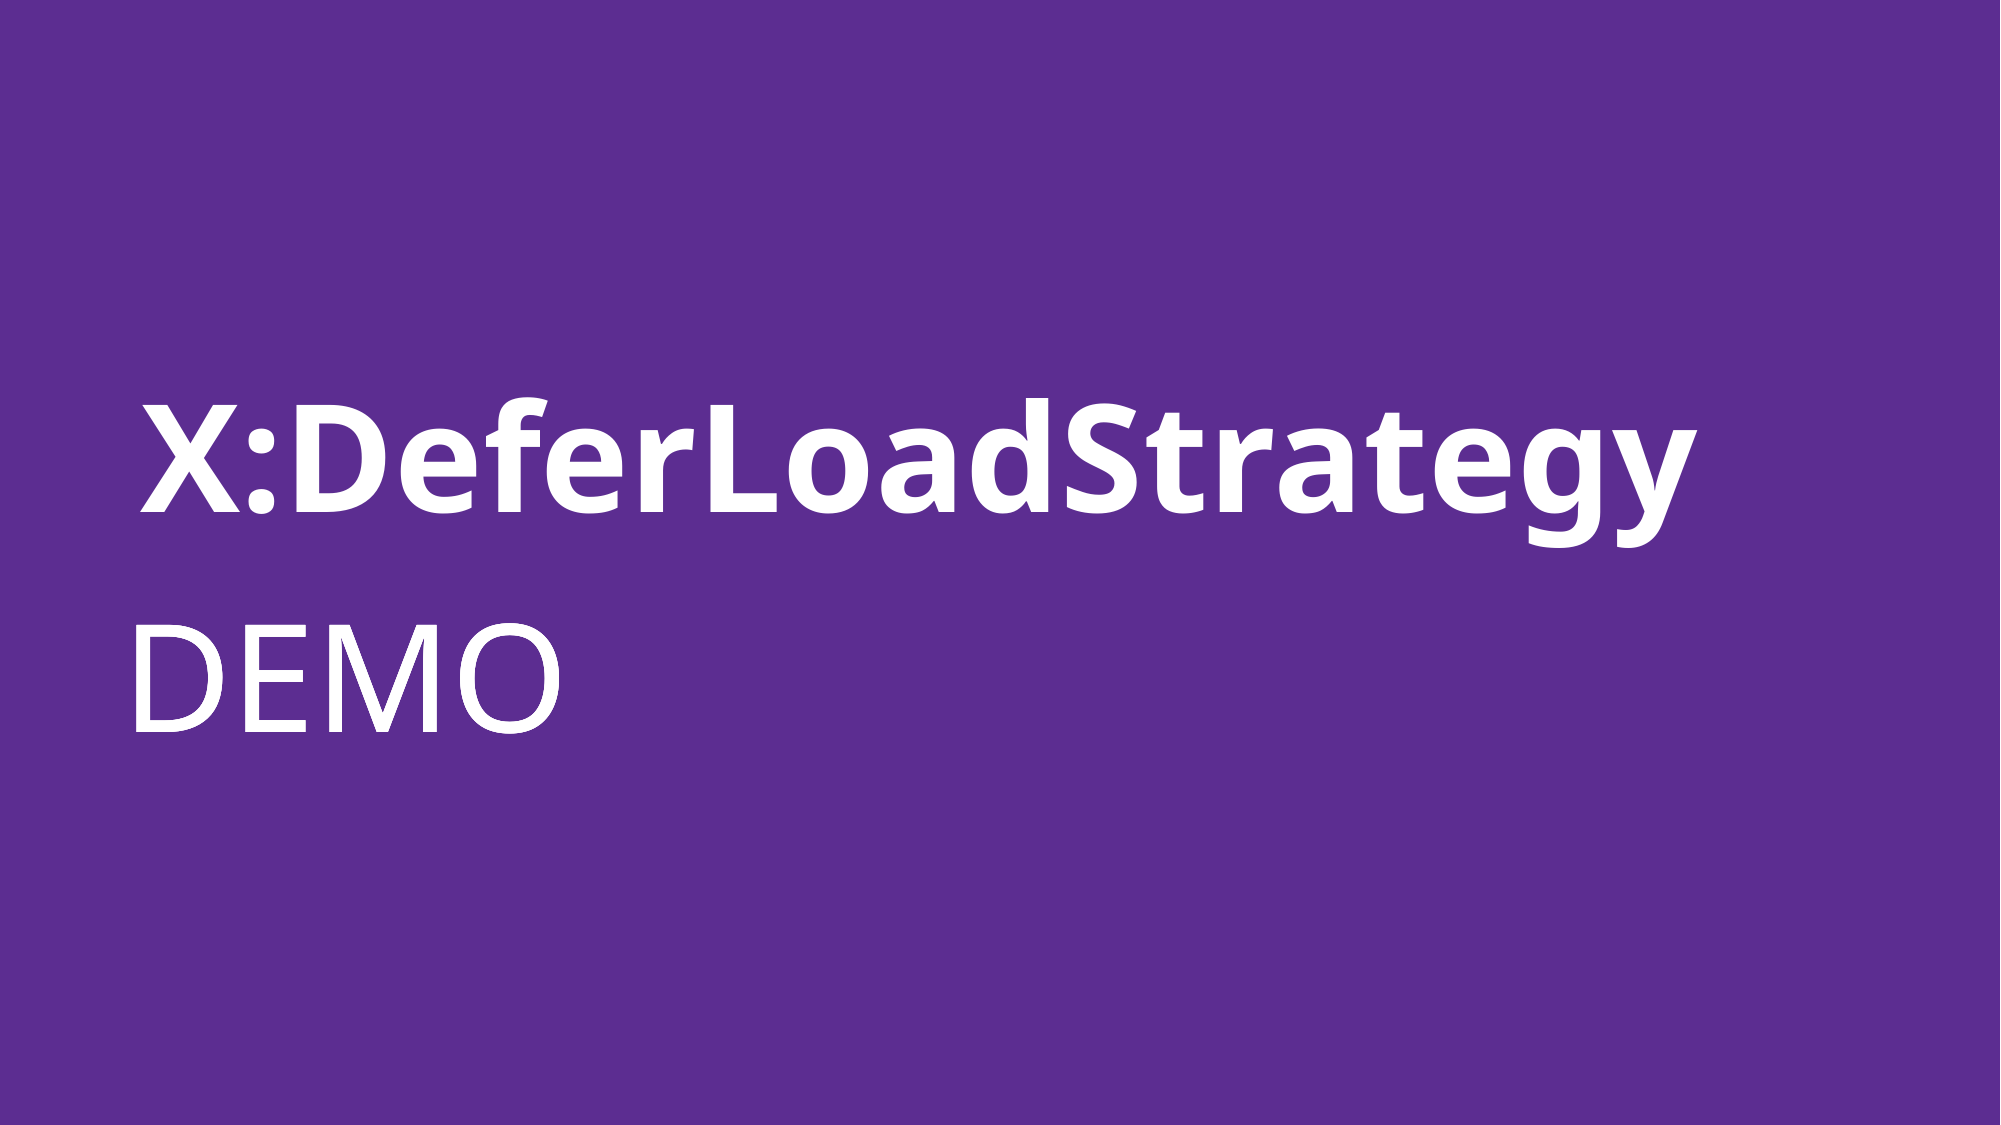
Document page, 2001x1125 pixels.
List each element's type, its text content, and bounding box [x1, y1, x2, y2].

title X:DeferLoadStrategy [118, 120, 1882, 563]
